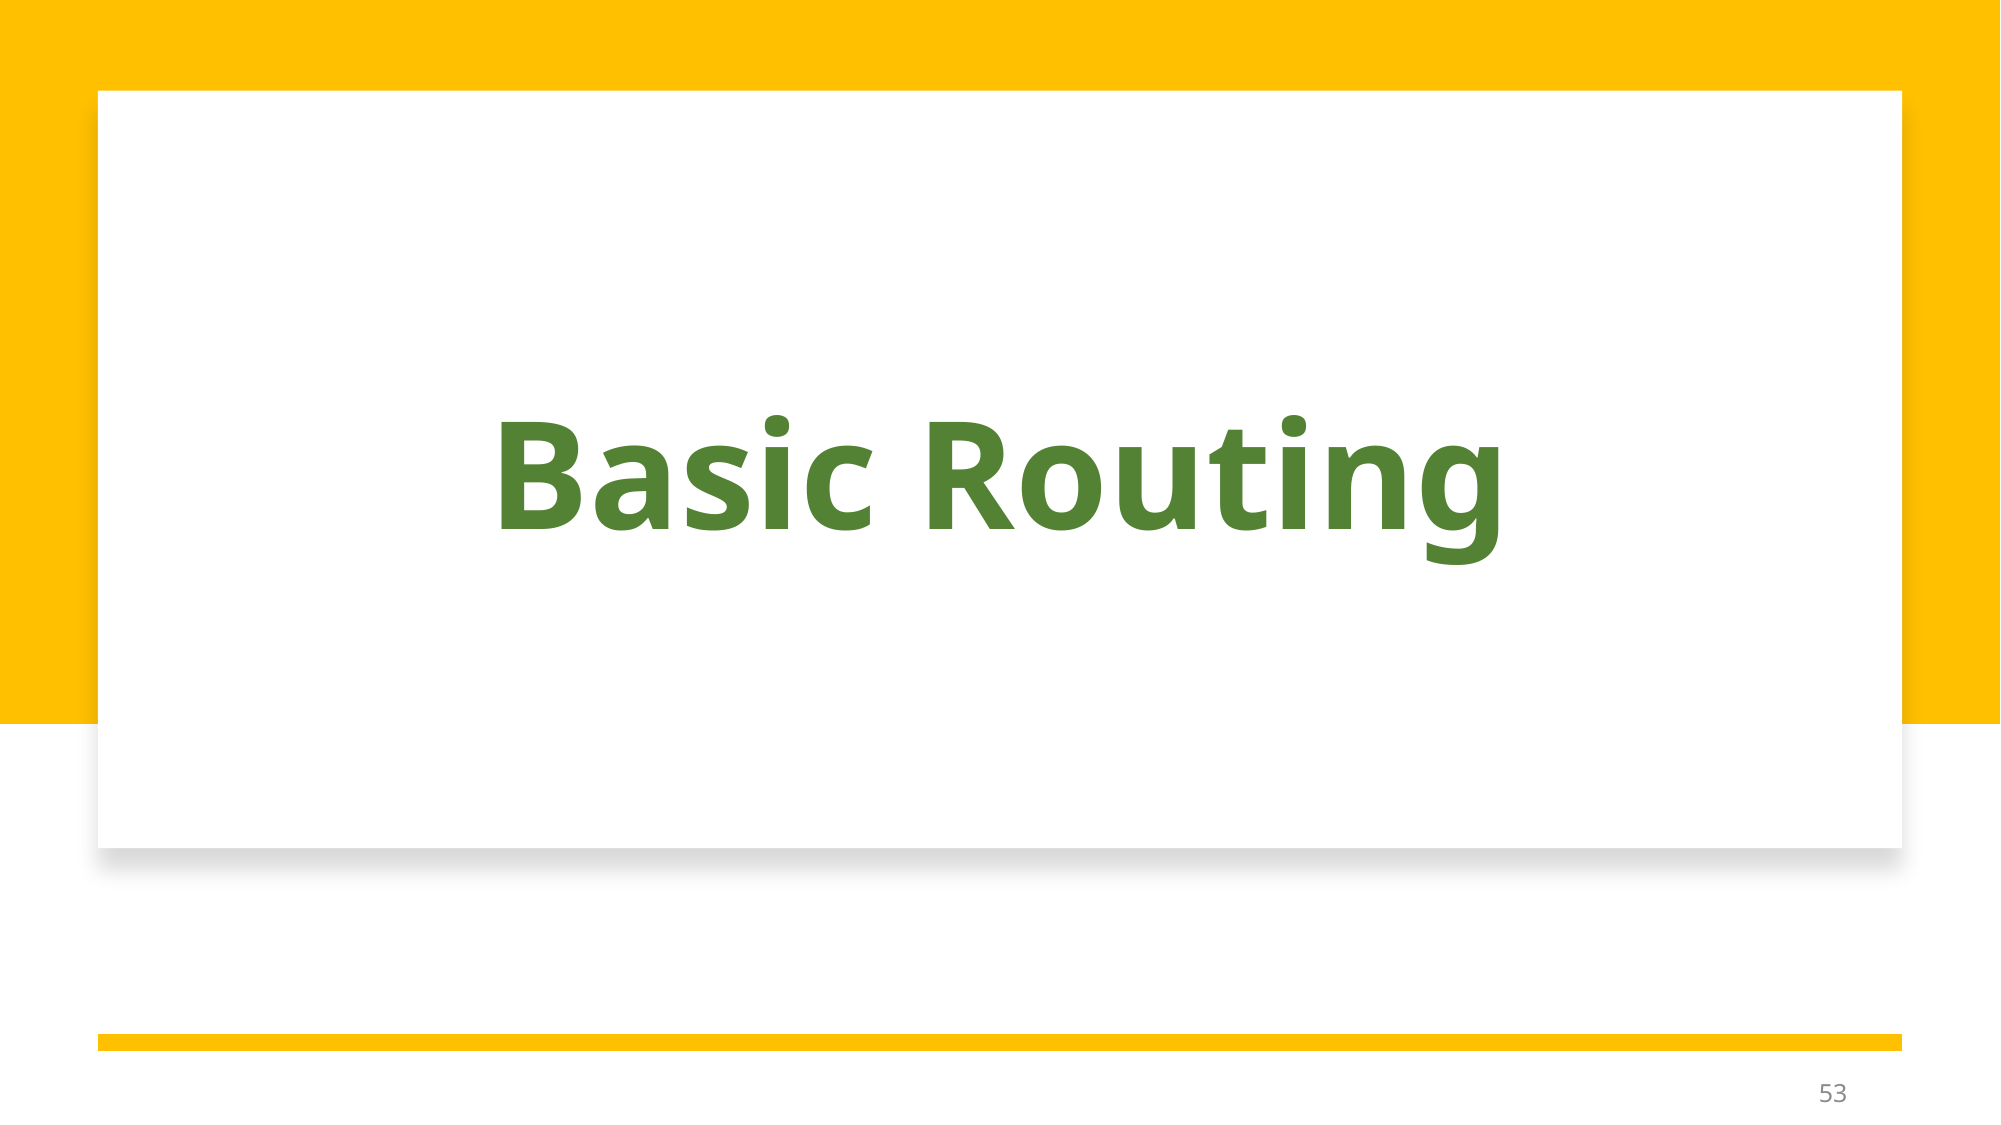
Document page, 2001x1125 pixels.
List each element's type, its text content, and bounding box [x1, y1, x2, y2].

slide_number 53 [1412, 1065, 1863, 1125]
text_box [97, 89, 1903, 849]
title Basic Routing [249, 212, 1750, 750]
text_box [0, 0, 2000, 725]
text_box [0, 725, 2000, 1125]
